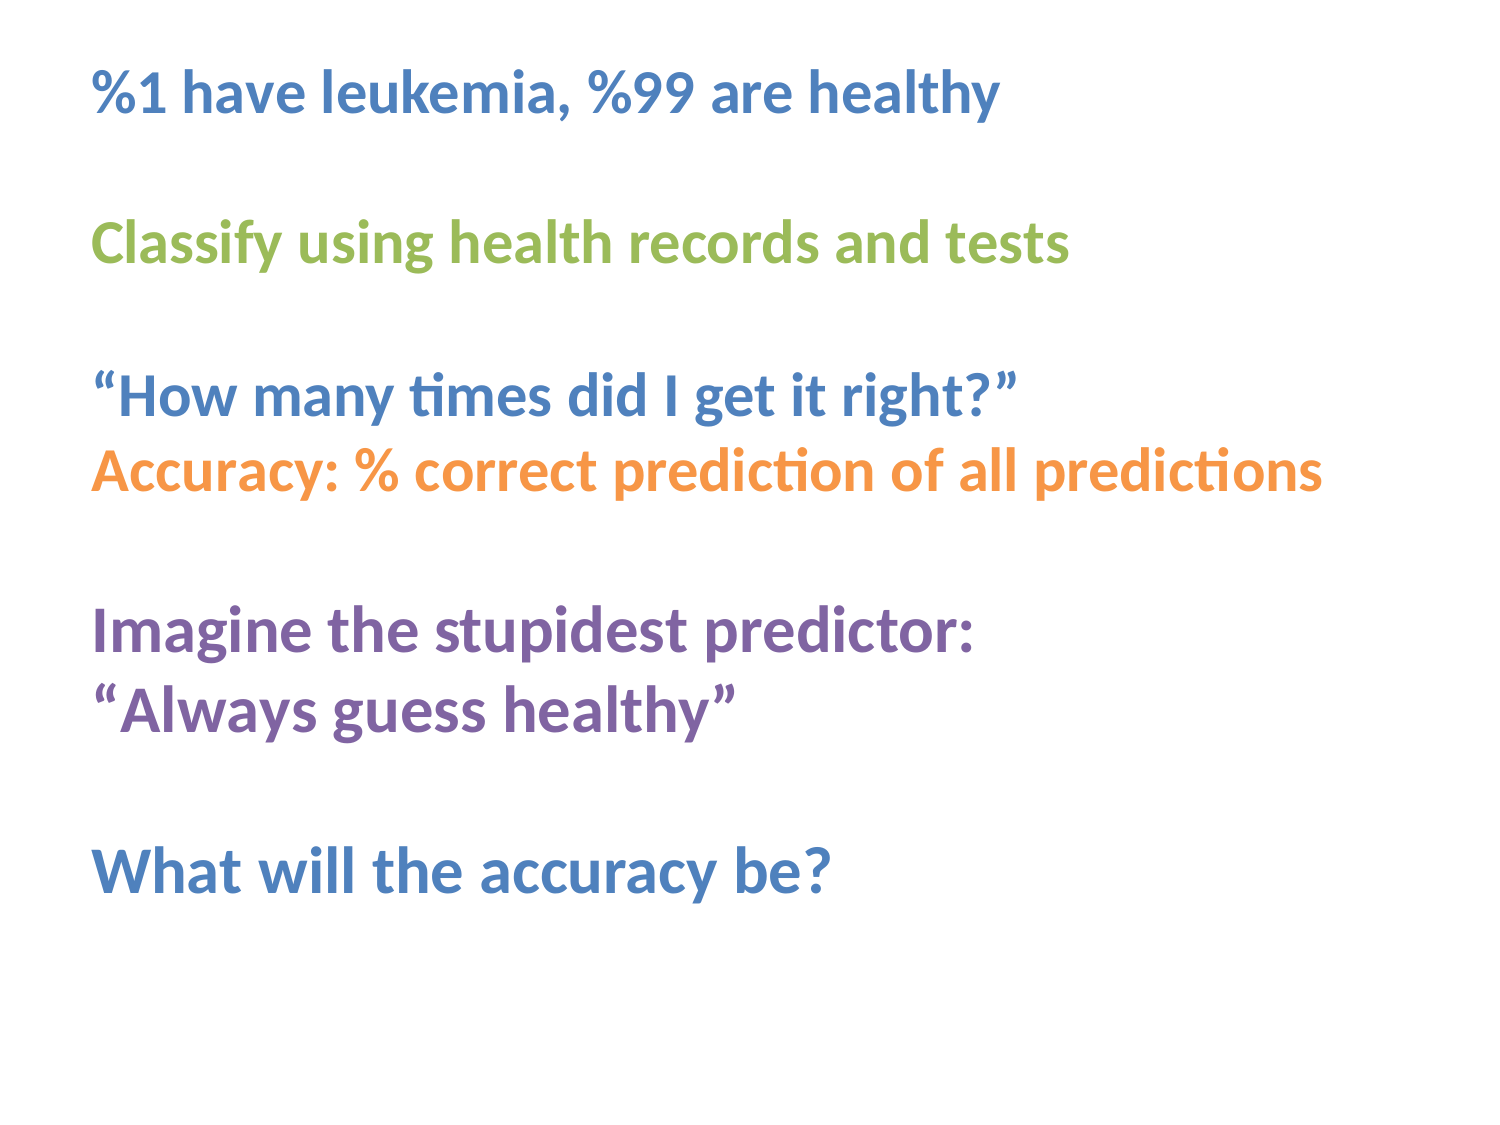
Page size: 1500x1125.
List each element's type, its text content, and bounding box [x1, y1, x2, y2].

text_box %1 have leukemia, %99 are healthy Classify using health records and tests “How many times did I get it right?” Accuracy: % correct prediction of all predictions Imagine the stupidest predictor: “Always guess healthy” What will the accuracy be? [89, 51, 1329, 907]
